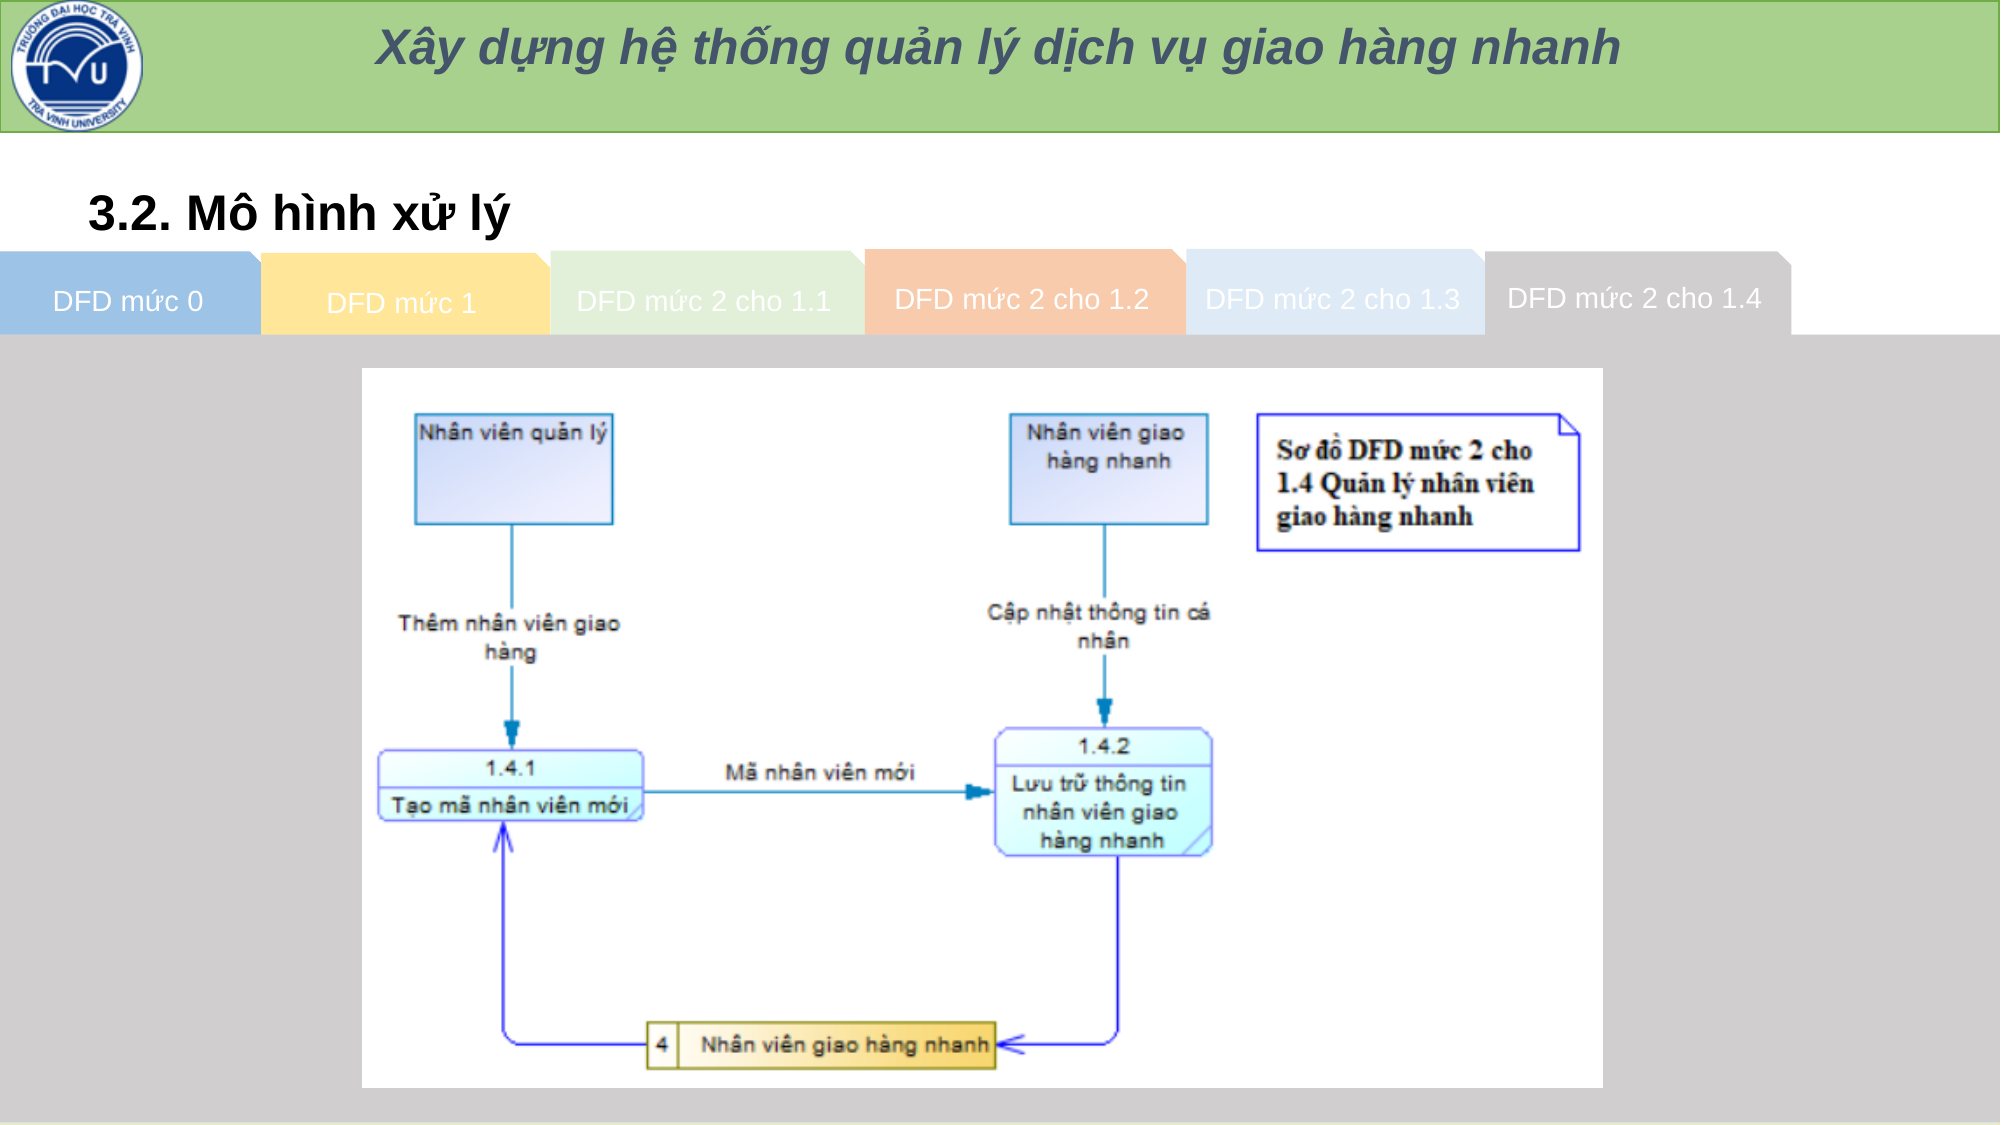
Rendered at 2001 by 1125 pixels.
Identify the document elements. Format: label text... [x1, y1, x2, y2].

text_box Xây dựng hệ thống quản lý dịch vụ giao hàng nhanh [0, 0, 2000, 133]
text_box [0, 251, 2000, 1123]
text_box 3.2. Mô hình xử lý [0, 169, 2000, 248]
picture [11, 0, 143, 132]
